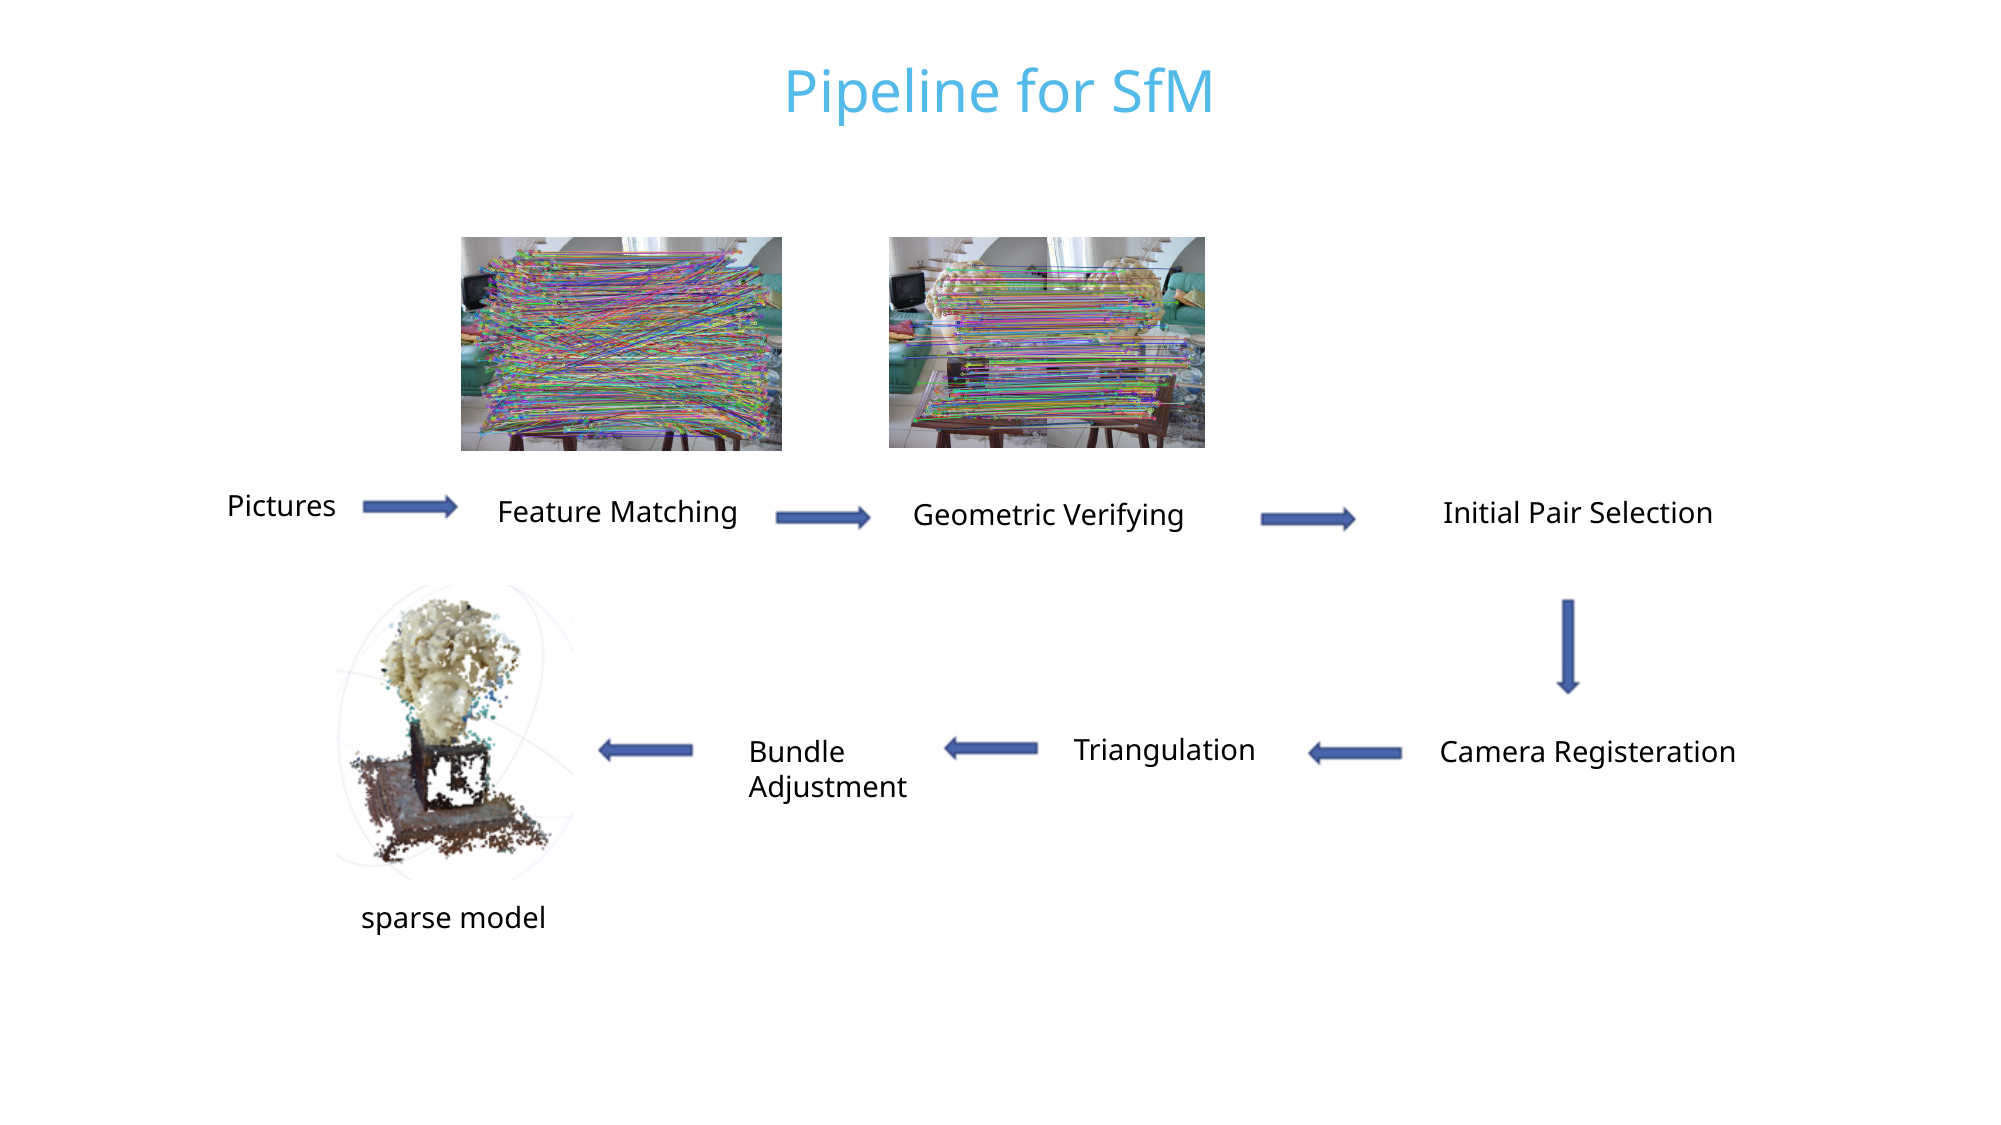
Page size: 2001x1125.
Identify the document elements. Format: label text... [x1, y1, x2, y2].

text_box Bundle Adjustment [733, 725, 963, 811]
picture [889, 237, 1205, 448]
text_box Pictures [212, 479, 355, 530]
text_box Feature Matching [482, 485, 776, 536]
text_box Triangulation [1059, 723, 1288, 774]
text_box Pipeline for SfM [769, 46, 1231, 132]
text_box Geometric Verifying [898, 489, 1233, 539]
picture [336, 585, 573, 880]
picture [771, 497, 880, 540]
picture [1256, 498, 1365, 542]
picture [358, 486, 467, 529]
text_box sparse model [346, 891, 570, 942]
picture [935, 726, 1043, 769]
picture [1299, 731, 1407, 774]
picture [461, 237, 782, 451]
picture [1513, 595, 1622, 702]
picture [589, 728, 698, 771]
text_box Initial Pair Selection [1428, 486, 1745, 537]
text_box Camera Registeration [1424, 725, 1779, 776]
